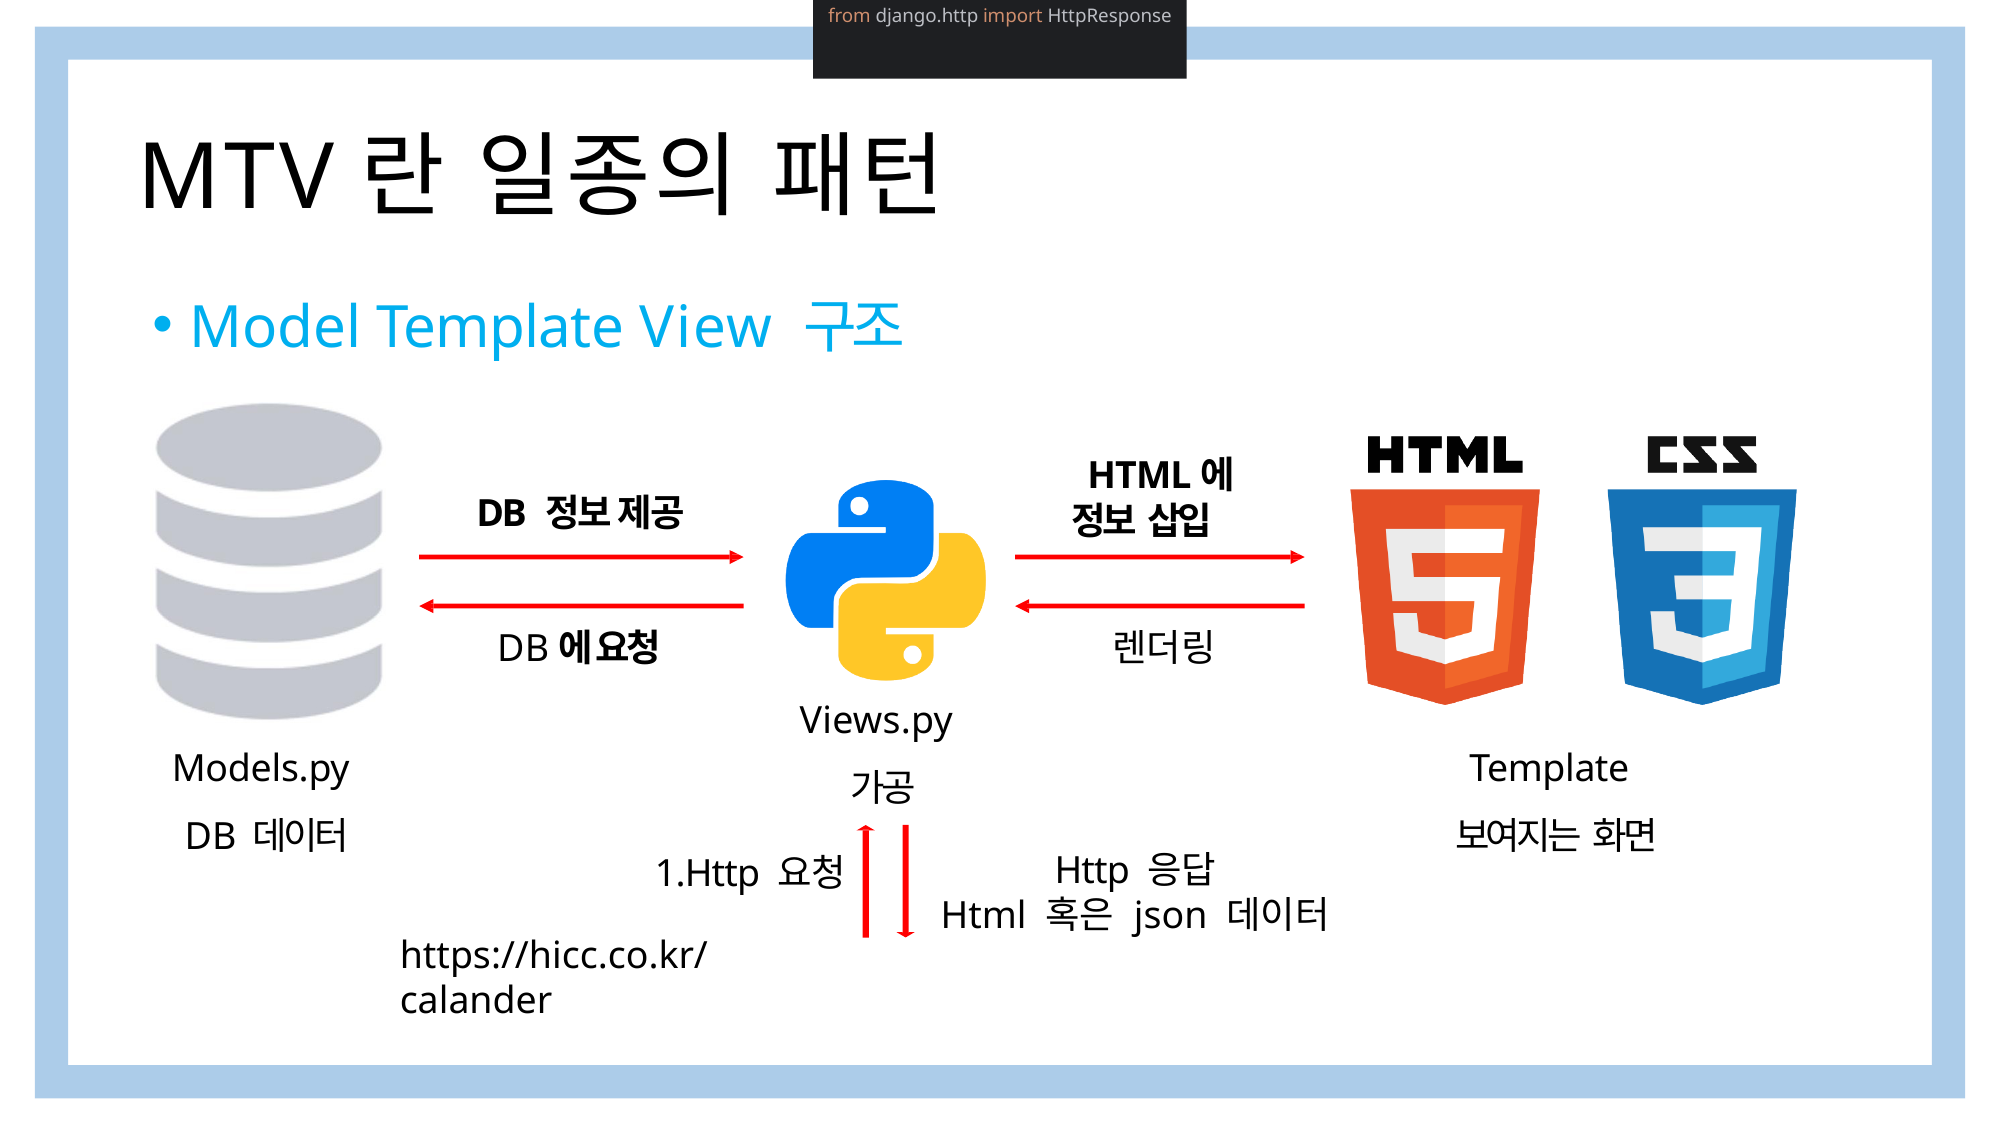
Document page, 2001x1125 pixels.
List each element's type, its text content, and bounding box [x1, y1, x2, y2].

text_box DB에 요청 [495, 621, 666, 669]
text_box https://hicc.co.kr/calander [385, 924, 857, 1029]
text_box Model Template View 구조 [150, 286, 975, 359]
text_box HTML에 정보 삽입 [1069, 449, 1253, 542]
picture [1350, 436, 1797, 705]
text_box from django.http import HttpResponse [813, 0, 1187, 79]
text_box 1.Http 요청 [609, 847, 892, 895]
text_box [856, 825, 875, 847]
text_box Template 보여지는 화면 [1453, 718, 1671, 858]
text_box Models.py DB 데이터 [169, 723, 378, 857]
text_box [419, 599, 744, 614]
picture [785, 480, 986, 681]
text_box Views.py 가공 [797, 681, 986, 810]
title MTV란 일종의 패턴 [135, 75, 1000, 266]
text_box Http 응답 Html 혹은 json 데이터 [916, 844, 1355, 937]
text_box [1015, 599, 1305, 614]
text_box DB 정보 제공 [474, 487, 697, 535]
text_box [1015, 550, 1305, 565]
text_box [419, 550, 744, 565]
picture [150, 402, 386, 723]
text_box [896, 824, 915, 938]
text_box 렌더링 [1025, 621, 1308, 669]
text_box [862, 895, 869, 938]
